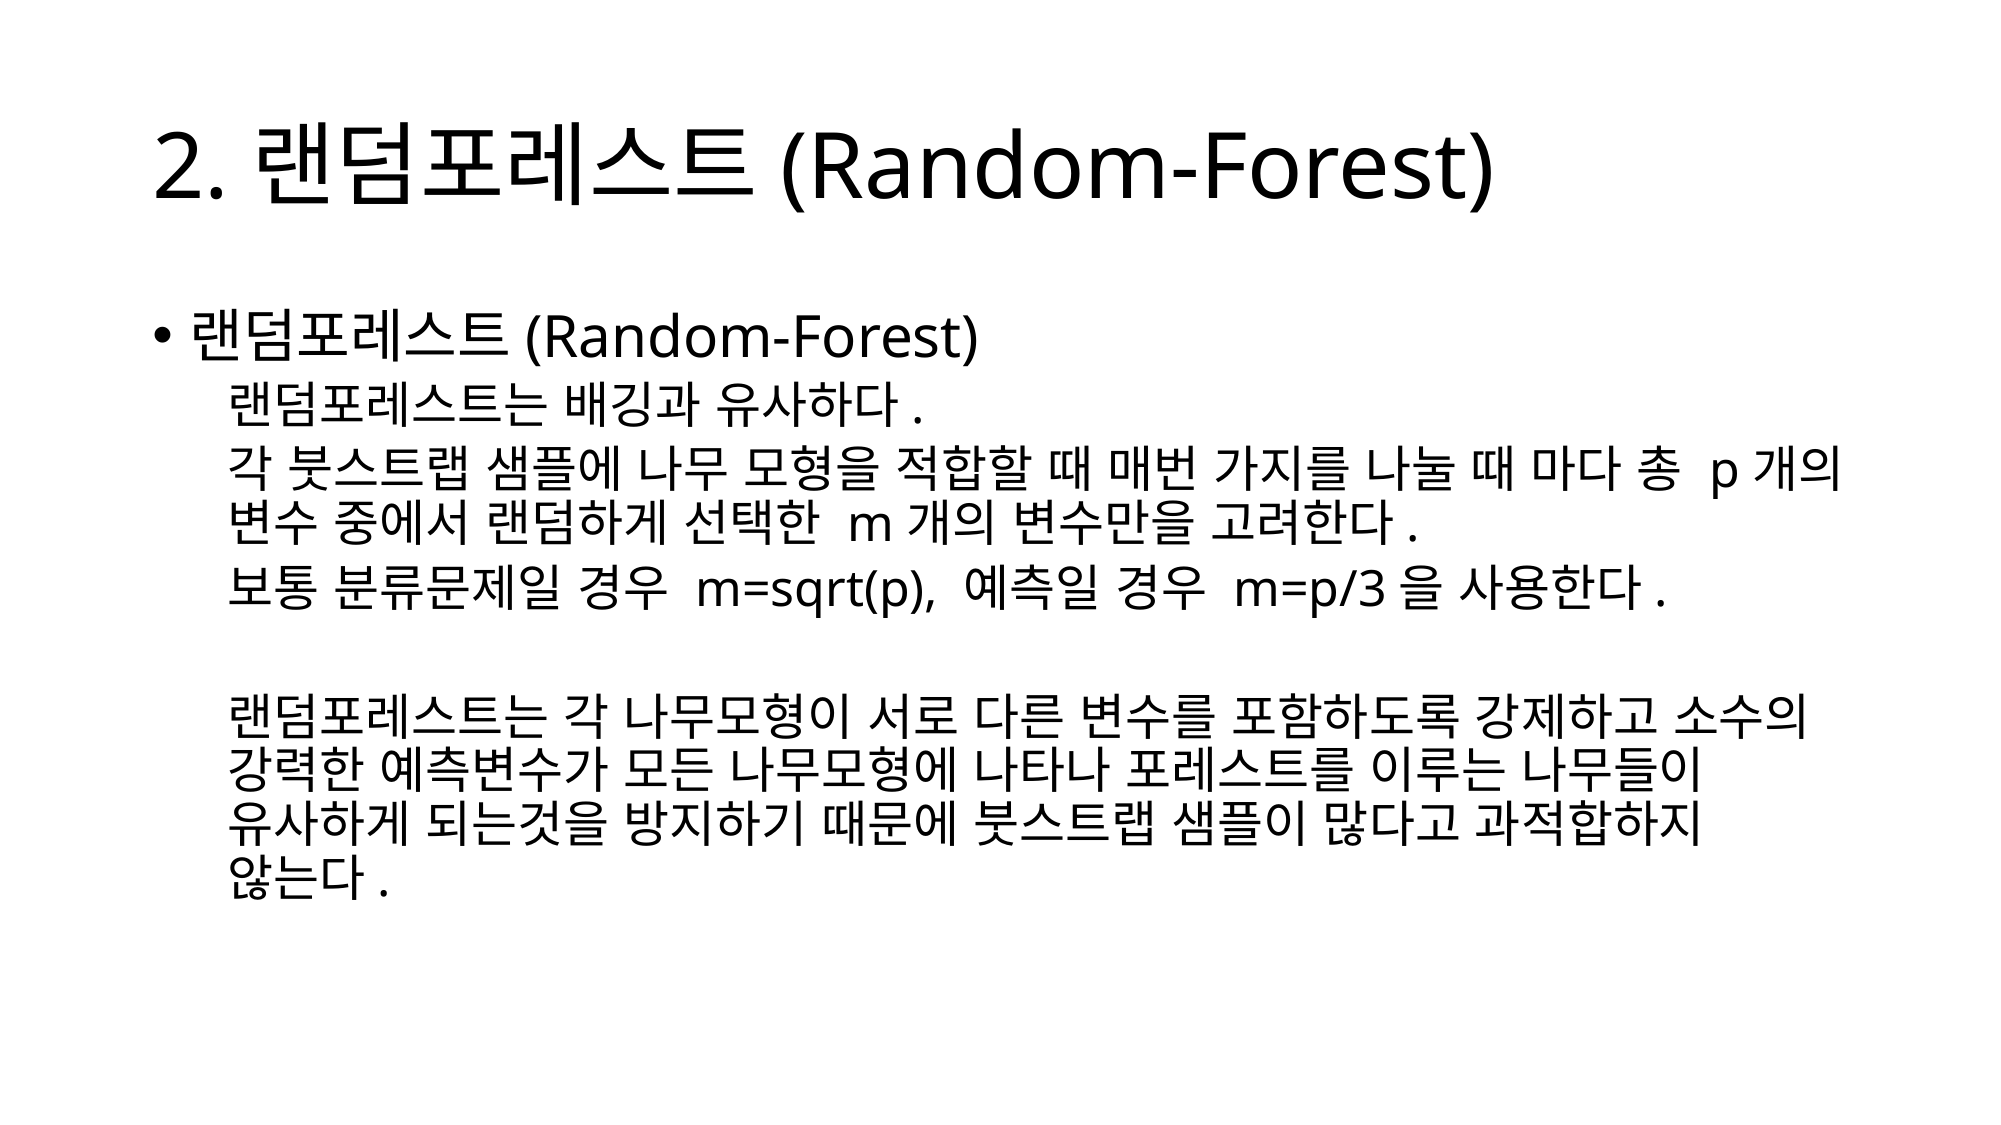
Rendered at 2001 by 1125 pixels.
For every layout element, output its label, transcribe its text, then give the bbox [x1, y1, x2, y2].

title 2.랜덤포레스트(Random-Forest) [137, 59, 1863, 278]
list 랜덤포레스트(Random-Forest) 랜덤포레스트는 배깅과 유사하다. 각 붓스트랩 샘플에 나무 모형을 적합할 때 매번 가지를 나눌 때 마다 총 p개의 변수 중에서 랜덤하게 선택한 m개의 변수만을 고려한다. 보통 분류문제일 경우 m=sqrt(p), 예측일 경우 m=p/3을 사용한다. 랜덤포레스트는 각 나무모형이 서로 다른 변수를 포함하도록 강제하고 소수의 강력한 예측변수가 모든 나무모형에 나타나 포레스트를 이루는 나무들이 유사하게 되는것을 방지하기 때문에 붓스트랩 샘플이 많다고 과적합하지 않는다. [137, 299, 1863, 1014]
